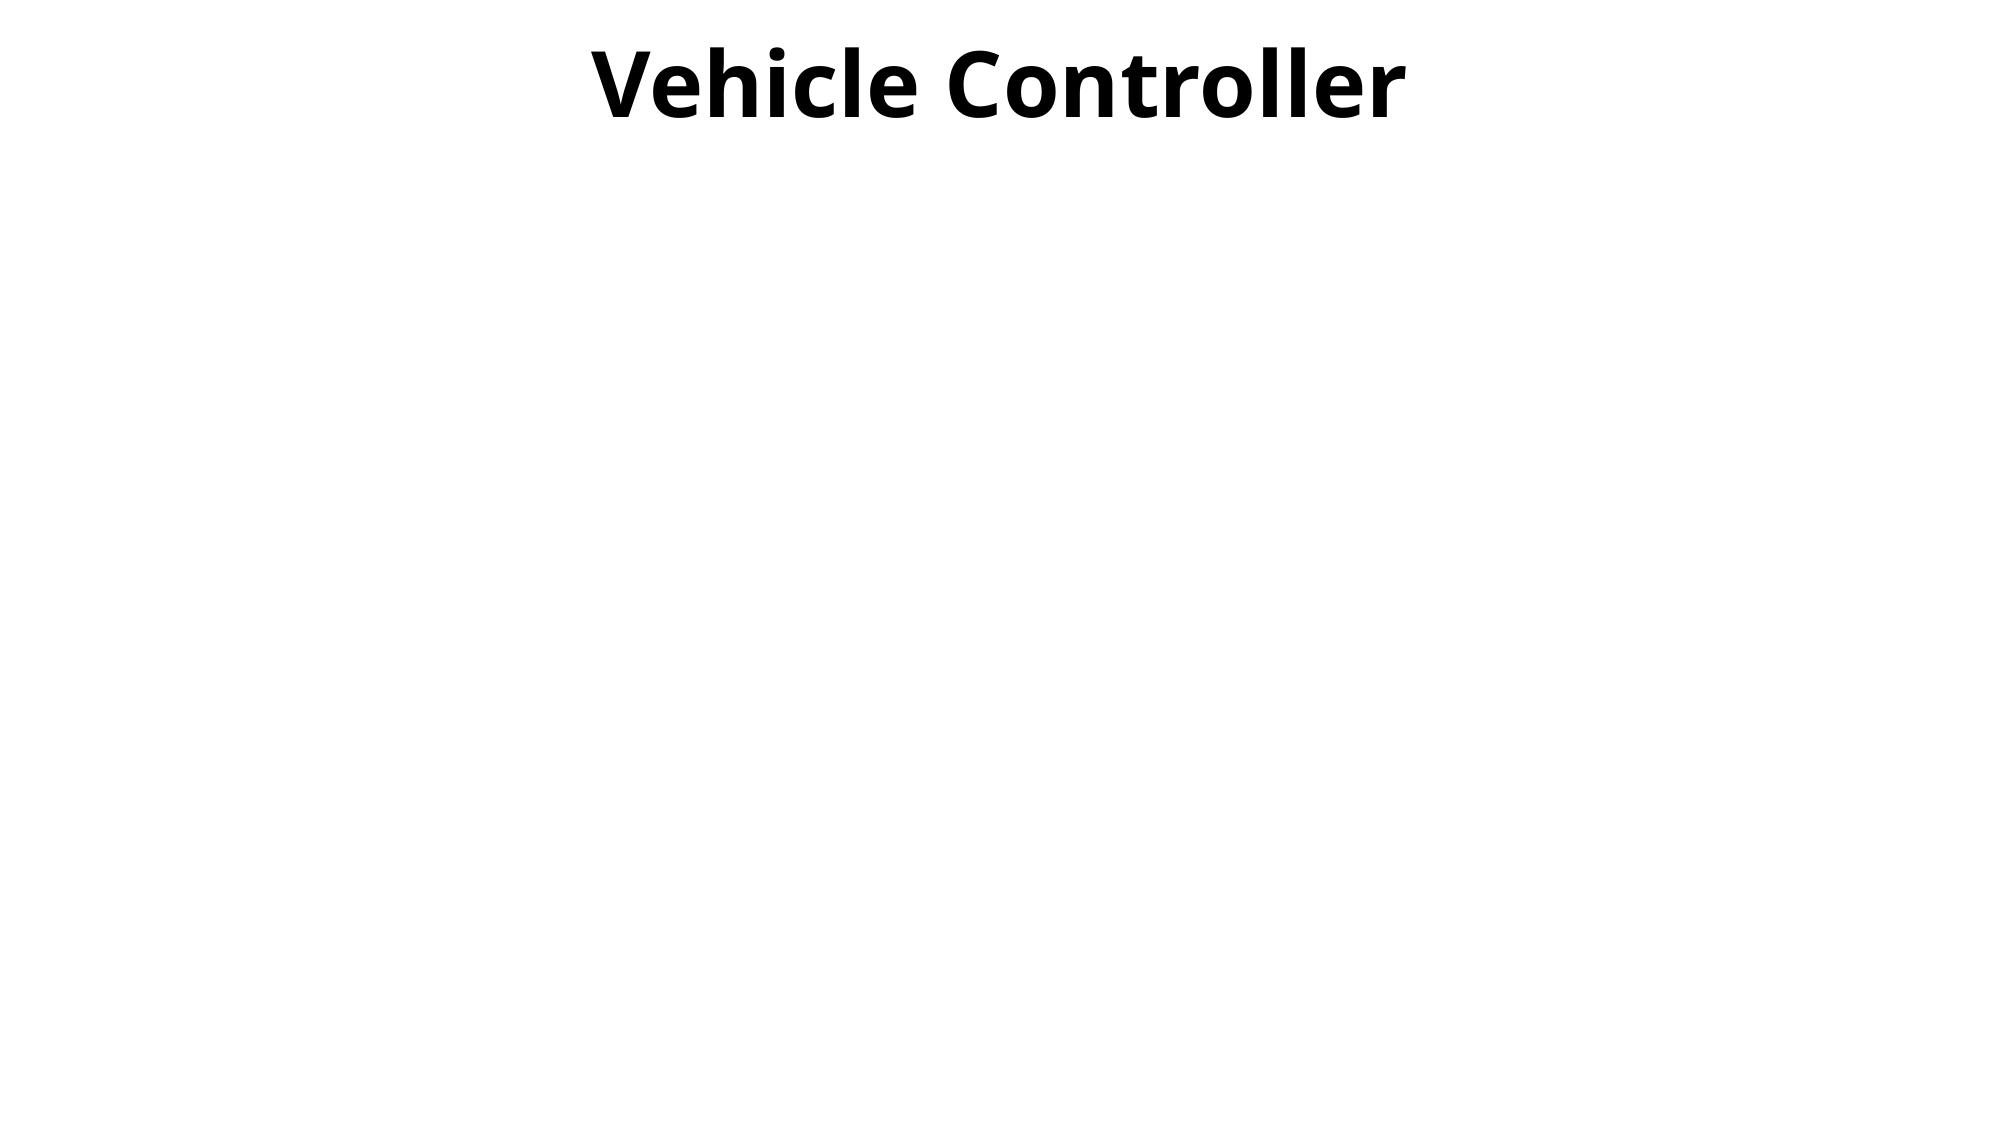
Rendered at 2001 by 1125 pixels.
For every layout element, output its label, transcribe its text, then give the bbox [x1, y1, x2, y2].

text_box Vehicle Controller [0, 0, 2000, 175]
